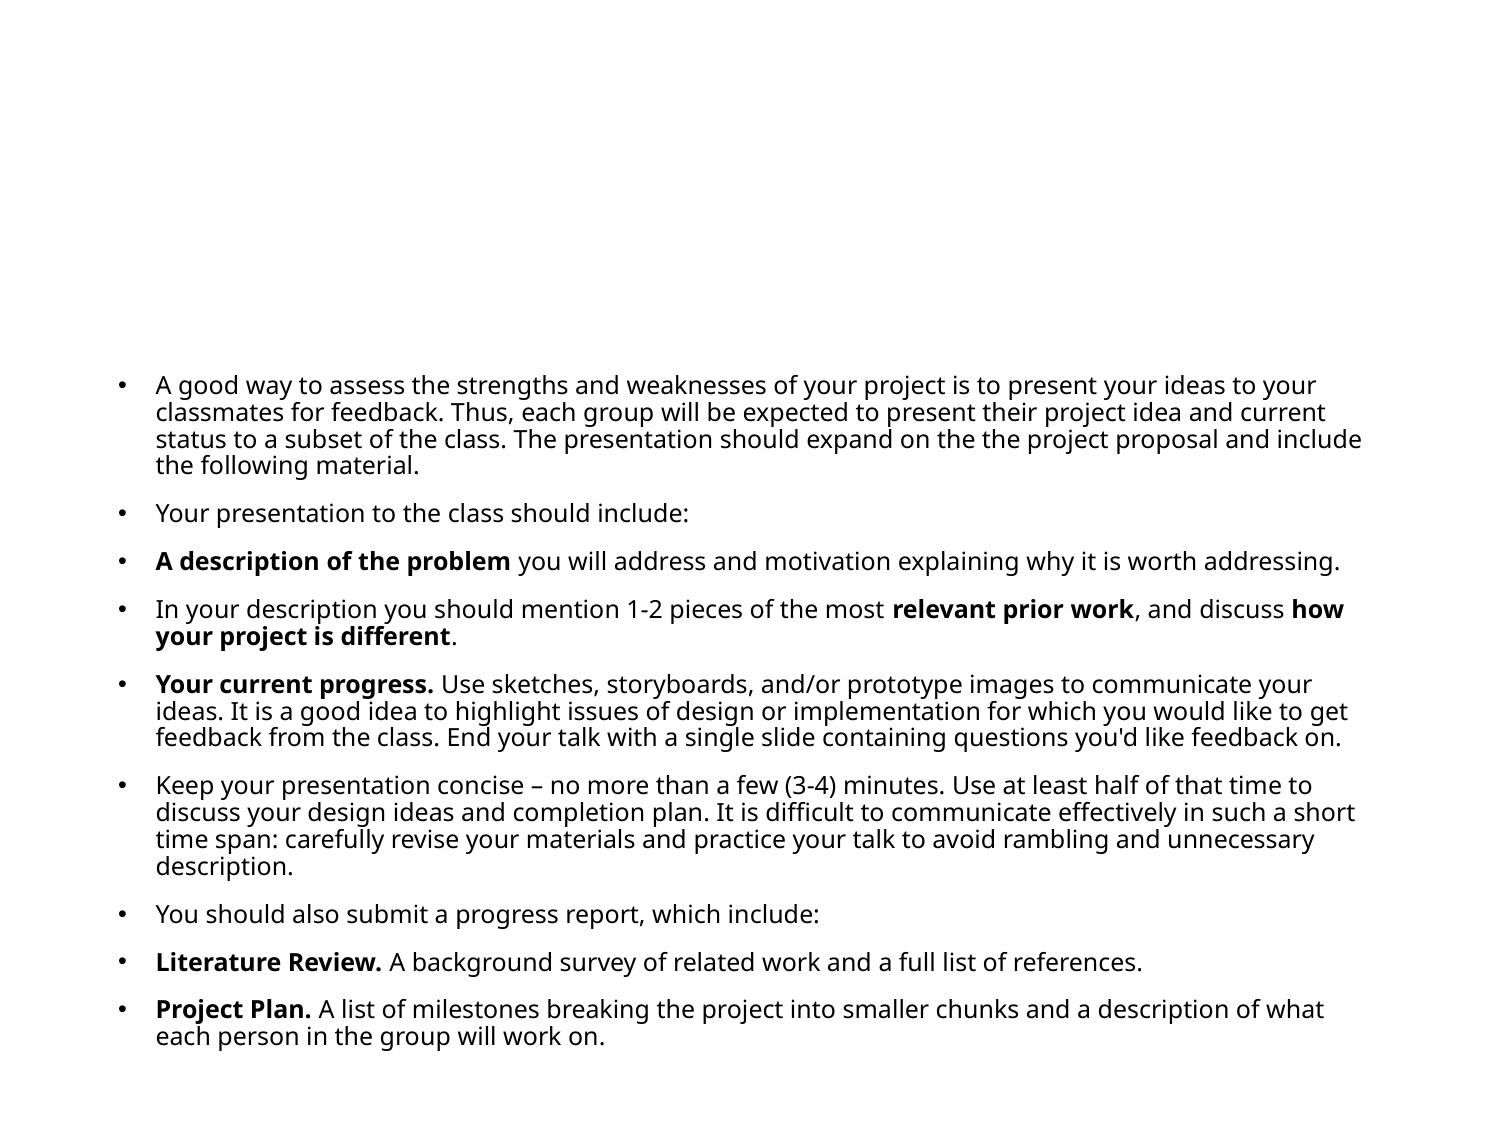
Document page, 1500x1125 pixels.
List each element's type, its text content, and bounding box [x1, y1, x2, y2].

list A good way to assess the strengths and weaknesses of your project is to present your ideas to your classmates for feedback. Thus, each group will be expected to present their project idea and current status to a subset of the class. The presentation should expand on the the project proposal and include the following material. Your presentation to the class should include: A description of the problem you will address and motivation explaining why it is worth addressing. In your description you should mention 1-2 pieces of the most relevant prior work, and discuss how your project is different. Your current progress. Use sketches, storyboards, and/or prototype images to communicate your ideas. It is a good idea to highlight issues of design or implementation for which you would like to get feedback from the class. End your talk with a single slide containing questions you'd like feedback on. Keep your presentation concise – no more than a few (3-4) minutes. Use at least half of that time to discuss your design ideas and completion plan. It is difficult to communicate effectively in such a short time span: carefully revise your materials and practice your talk to avoid rambling and unnecessary description. You should also submit a progress report, which include: Literature Review. A background survey of related work and a full list of references. Project Plan. A list of milestones breaking the project into smaller chunks and a description of what each person in the group will work on. [103, 365, 1397, 953]
